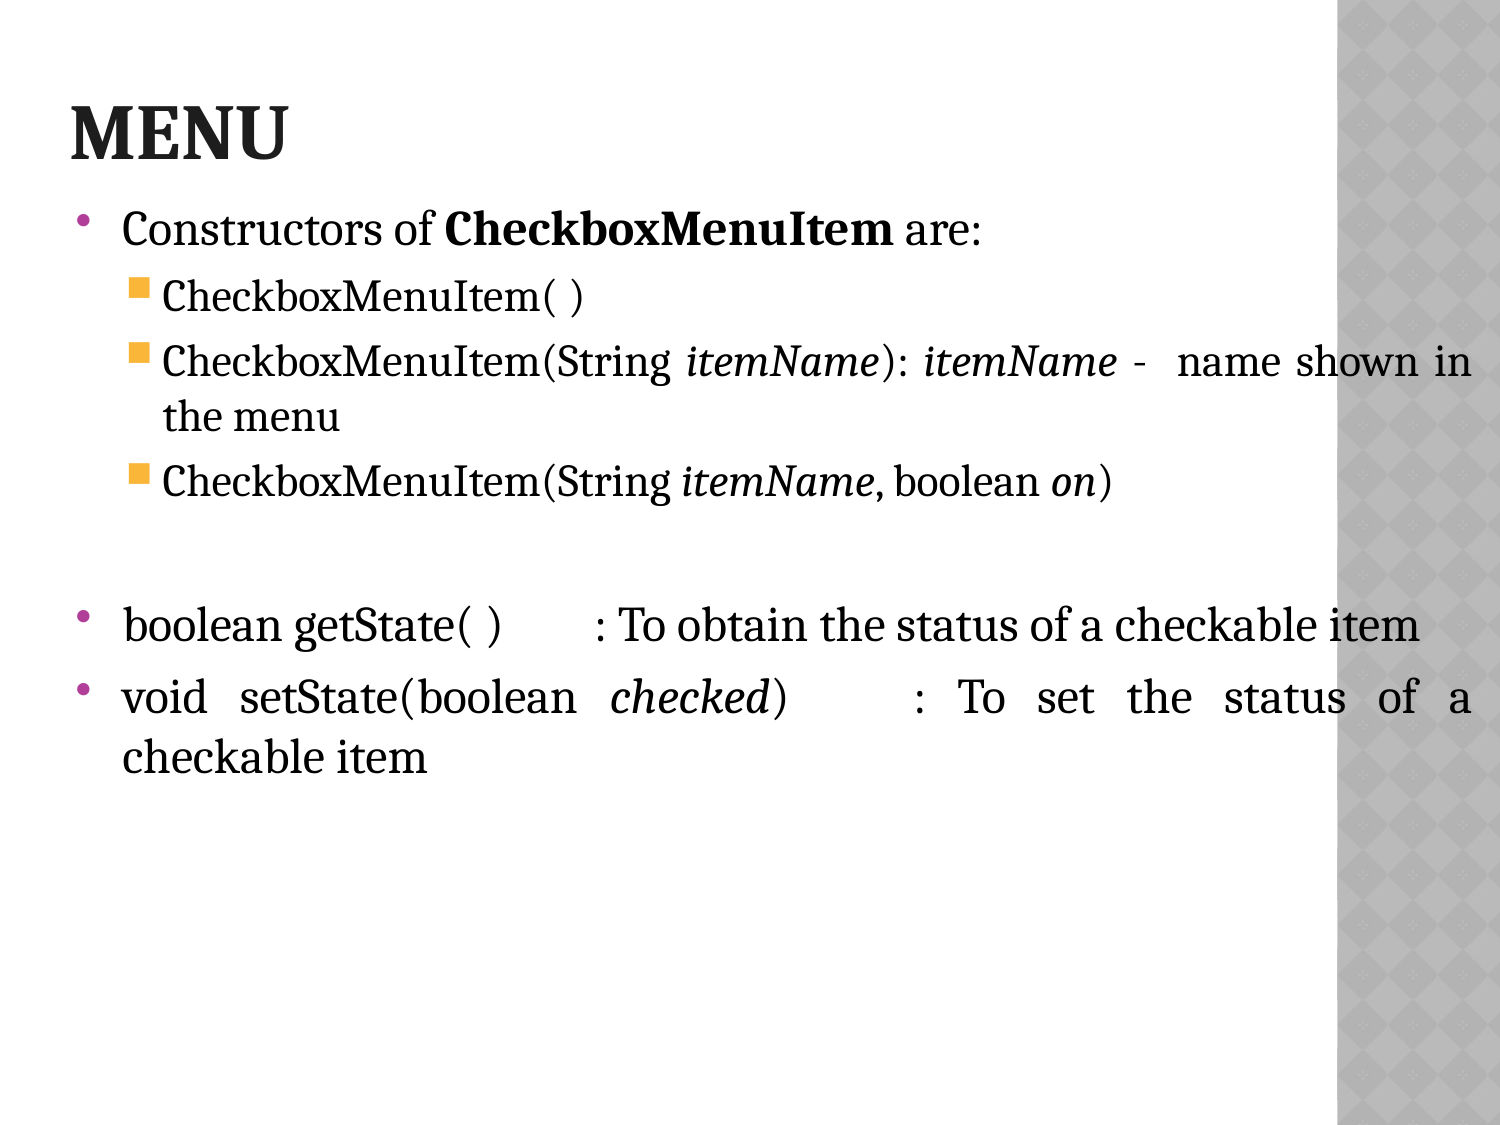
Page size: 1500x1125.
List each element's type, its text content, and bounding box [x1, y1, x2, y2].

list Constructors of CheckboxMenuItem are: CheckboxMenuItem( ) CheckboxMenuItem(String itemName): itemName - name shown in the menu CheckboxMenuItem(String itemName, boolean on) boolean getState( ) : To obtain the status of a checkable item void setState(boolean checked) : To set the status of a checkable item [62, 187, 1488, 1088]
title Menu [62, 45, 1450, 175]
